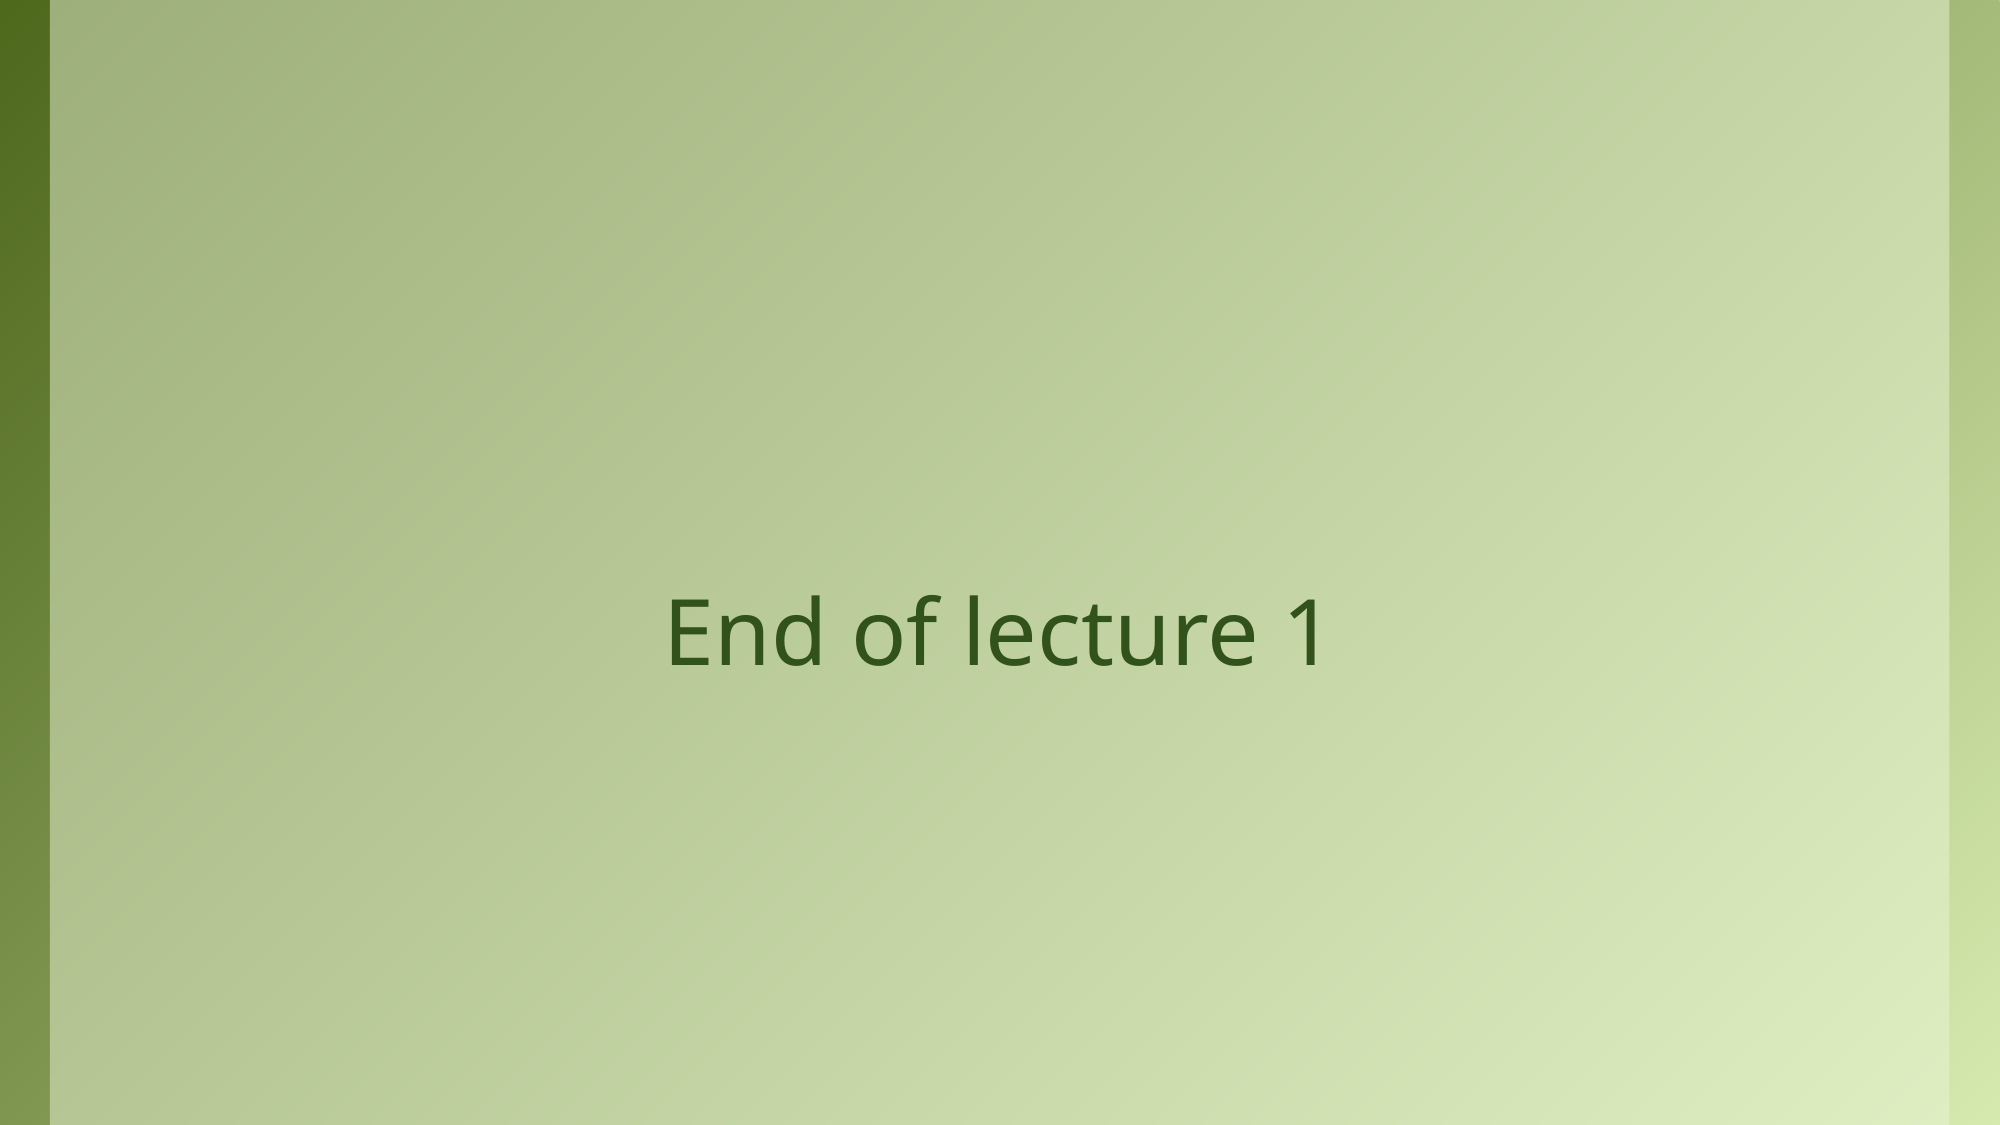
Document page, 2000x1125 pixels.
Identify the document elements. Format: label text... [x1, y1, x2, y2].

title End of lecture 1 [258, 431, 1742, 694]
